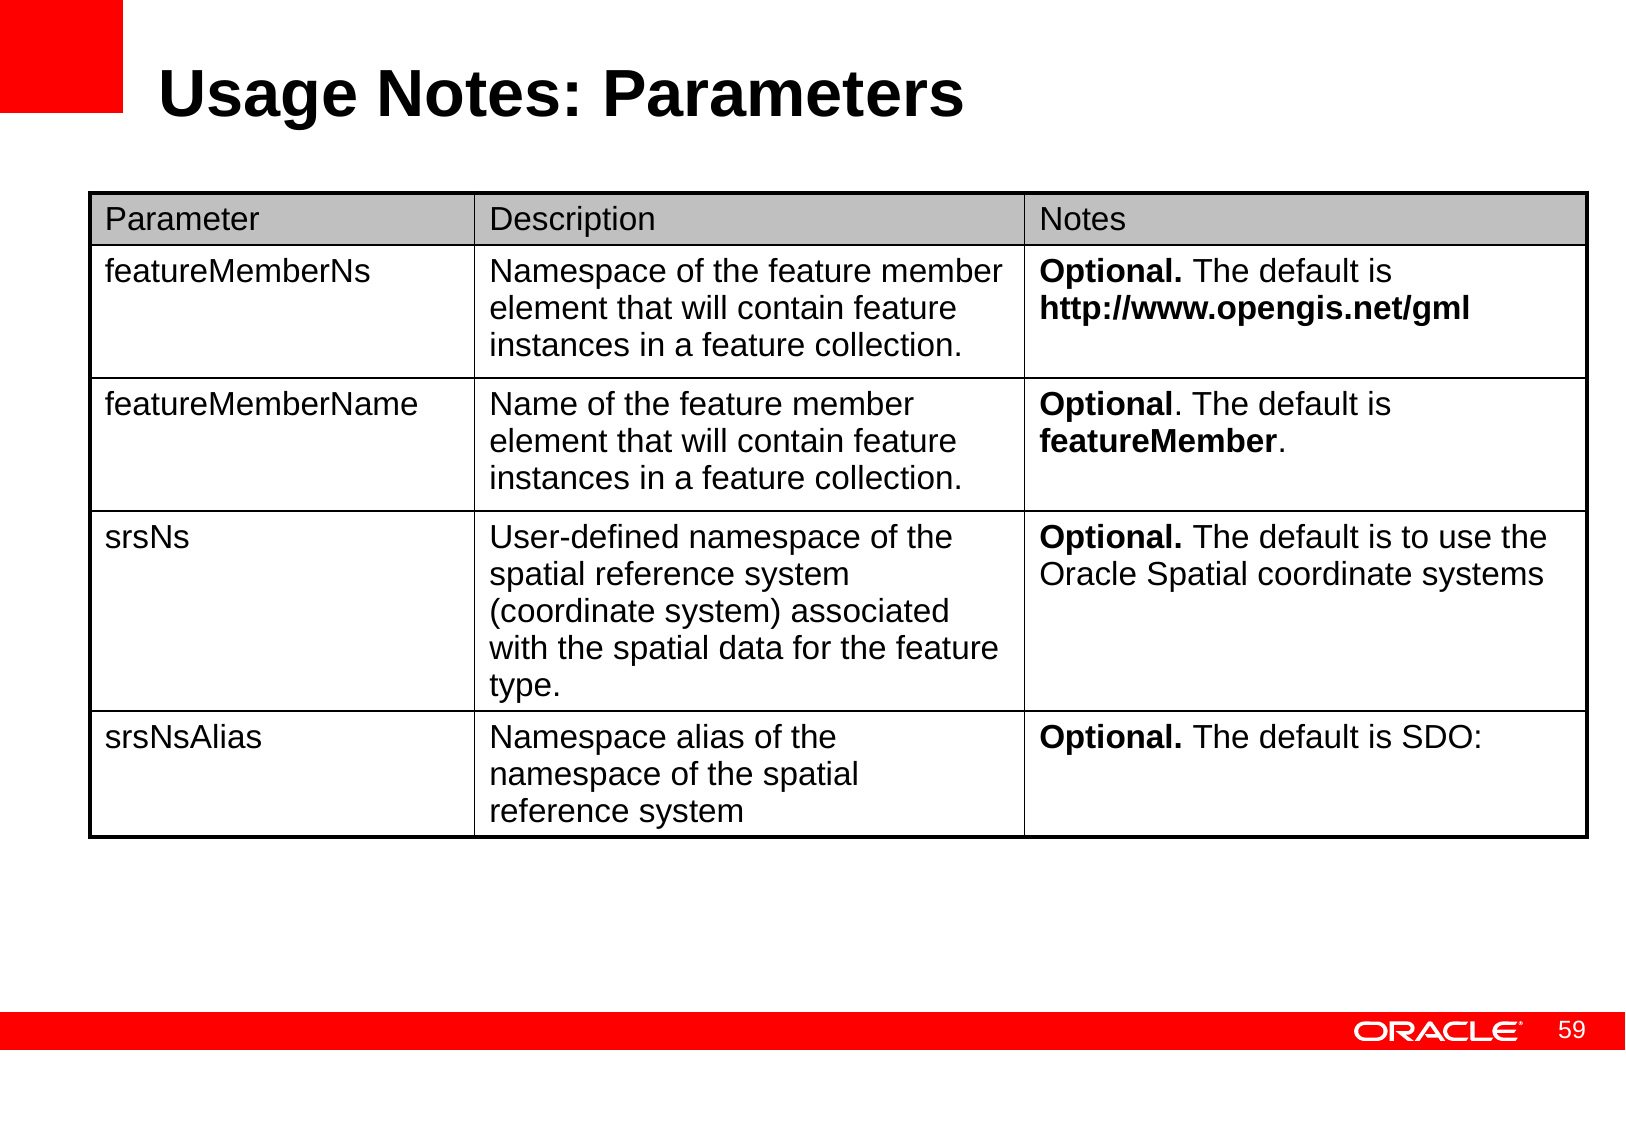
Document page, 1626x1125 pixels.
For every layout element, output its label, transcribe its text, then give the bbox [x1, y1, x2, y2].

table_header Description [475, 195, 1024, 244]
picture [0, 1012, 1625, 1050]
table_cell Optional. The default is to use the Oracle Spatial coordinate systems [1025, 512, 1585, 710]
table_cell featureMemberName [92, 379, 474, 510]
picture [0, 0, 123, 113]
table_cell srsNs [92, 512, 474, 710]
table_cell Name of the feature member element that will contain feature instances in a feature collection. [475, 379, 1024, 510]
table_cell User-defined namespace of the spatial reference system (coordinate system) associated with the spatial data for the feature type. [475, 512, 1024, 710]
table_cell srsNsAlias [92, 712, 474, 835]
table_cell Optional. The default is featureMember. [1025, 379, 1585, 510]
table_cell Optional. The default is SDO: [1025, 712, 1585, 835]
table_cell featureMemberNs [92, 246, 474, 377]
table_header Notes [1025, 195, 1585, 244]
title Usage Notes: Parameters [157, 49, 1506, 191]
table_cell Namespace alias of the namespace of the spatial reference system [475, 712, 1024, 835]
table_cell Optional. The default is http://www.opengis.net/gml [1025, 246, 1585, 377]
table_header Parameter [92, 195, 474, 244]
table_cell Namespace of the feature member element that will contain feature instances in a feature collection. [475, 246, 1024, 377]
